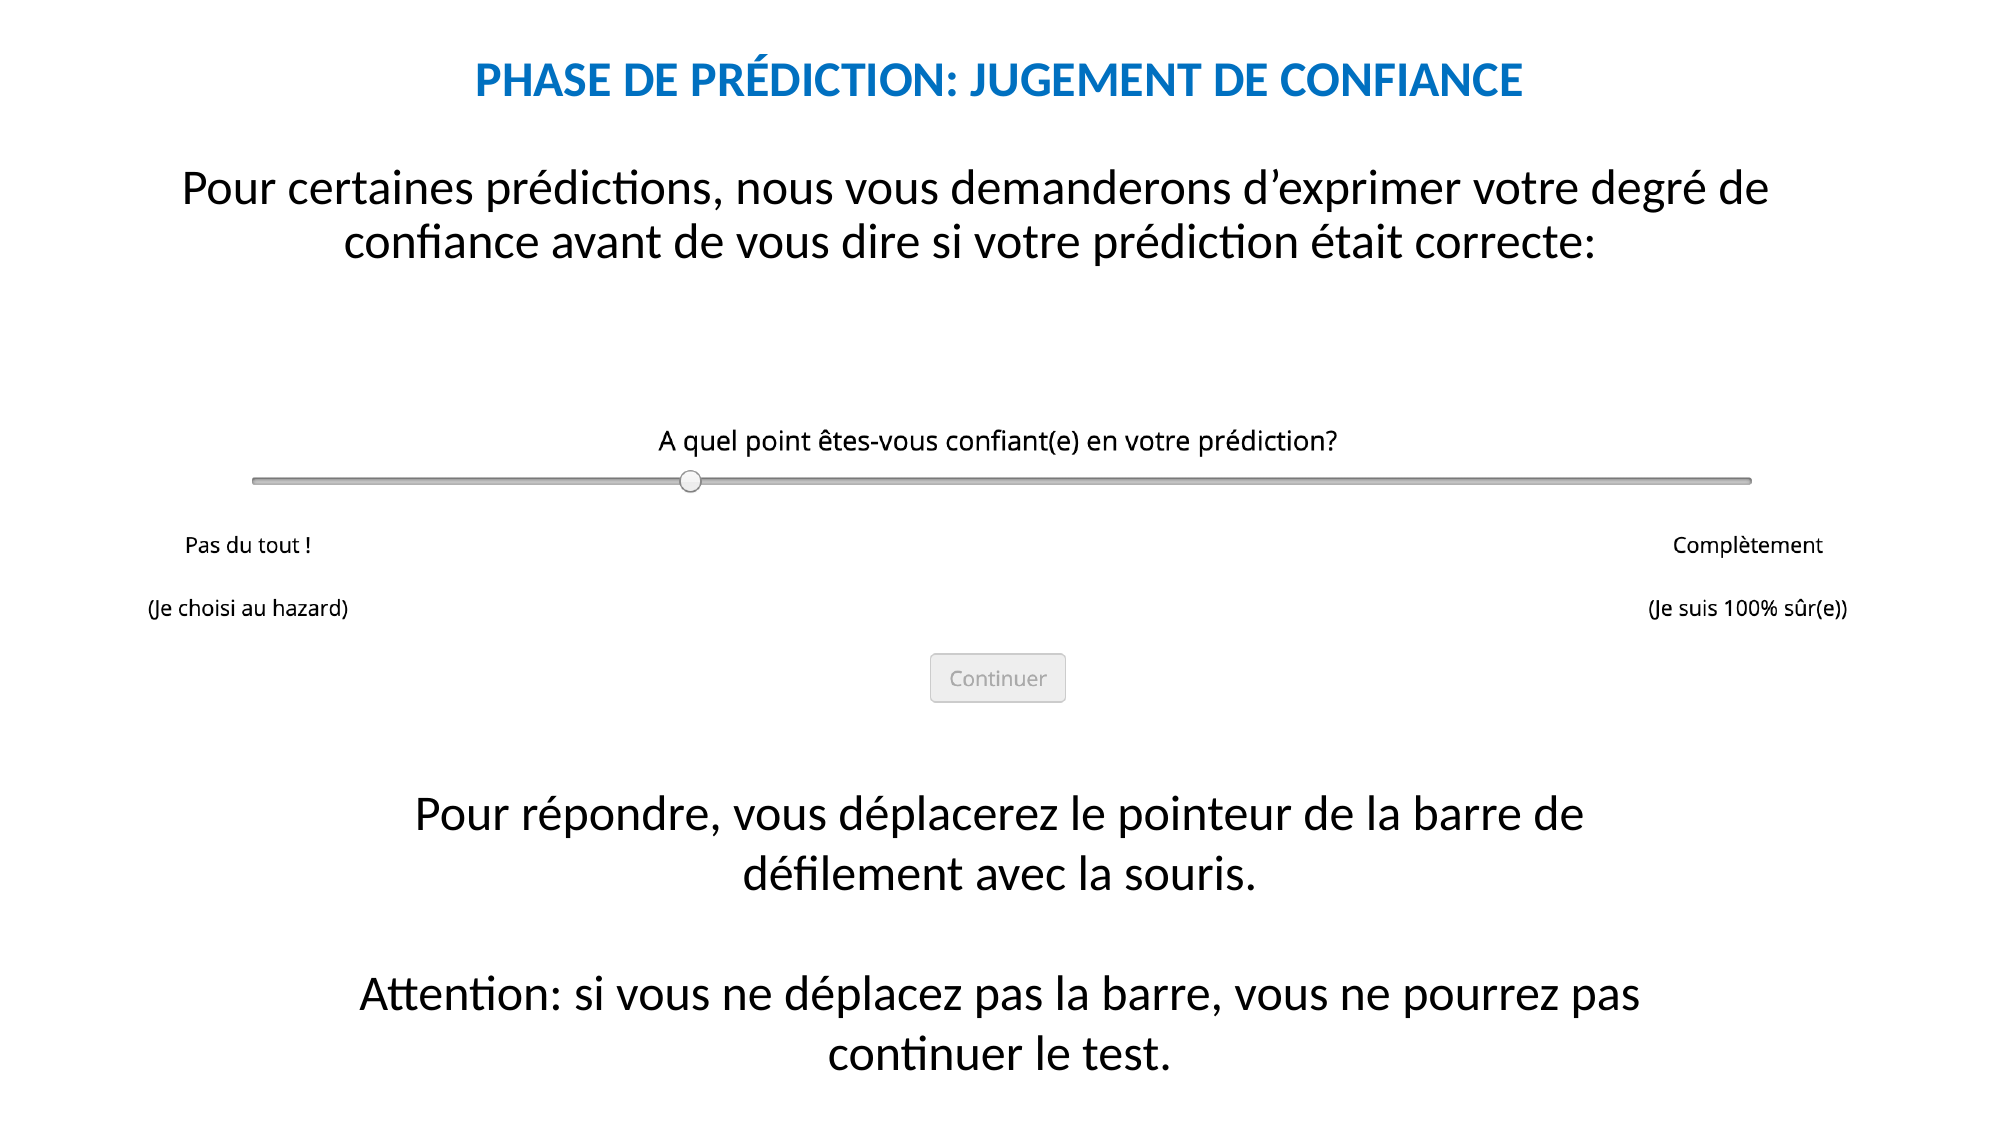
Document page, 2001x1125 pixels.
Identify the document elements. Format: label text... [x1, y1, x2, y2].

picture [145, 315, 1855, 725]
text_box Pour répondre, vous déplacerez le pointeur de la barre de défilement avec la souris. Attention: si vous ne déplacez pas la barre, vous ne pourrez pas continuer le test. [288, 773, 1712, 1088]
list Pour certaines prédictions, nous vous demanderons d’exprimer votre degré de confiance avant de vous dire si votre prédiction était correcte: [98, 153, 1855, 358]
text_box PHASE DE PRÉDICTION: JUGEMENT DE CONFIANCE [307, 38, 1693, 174]
